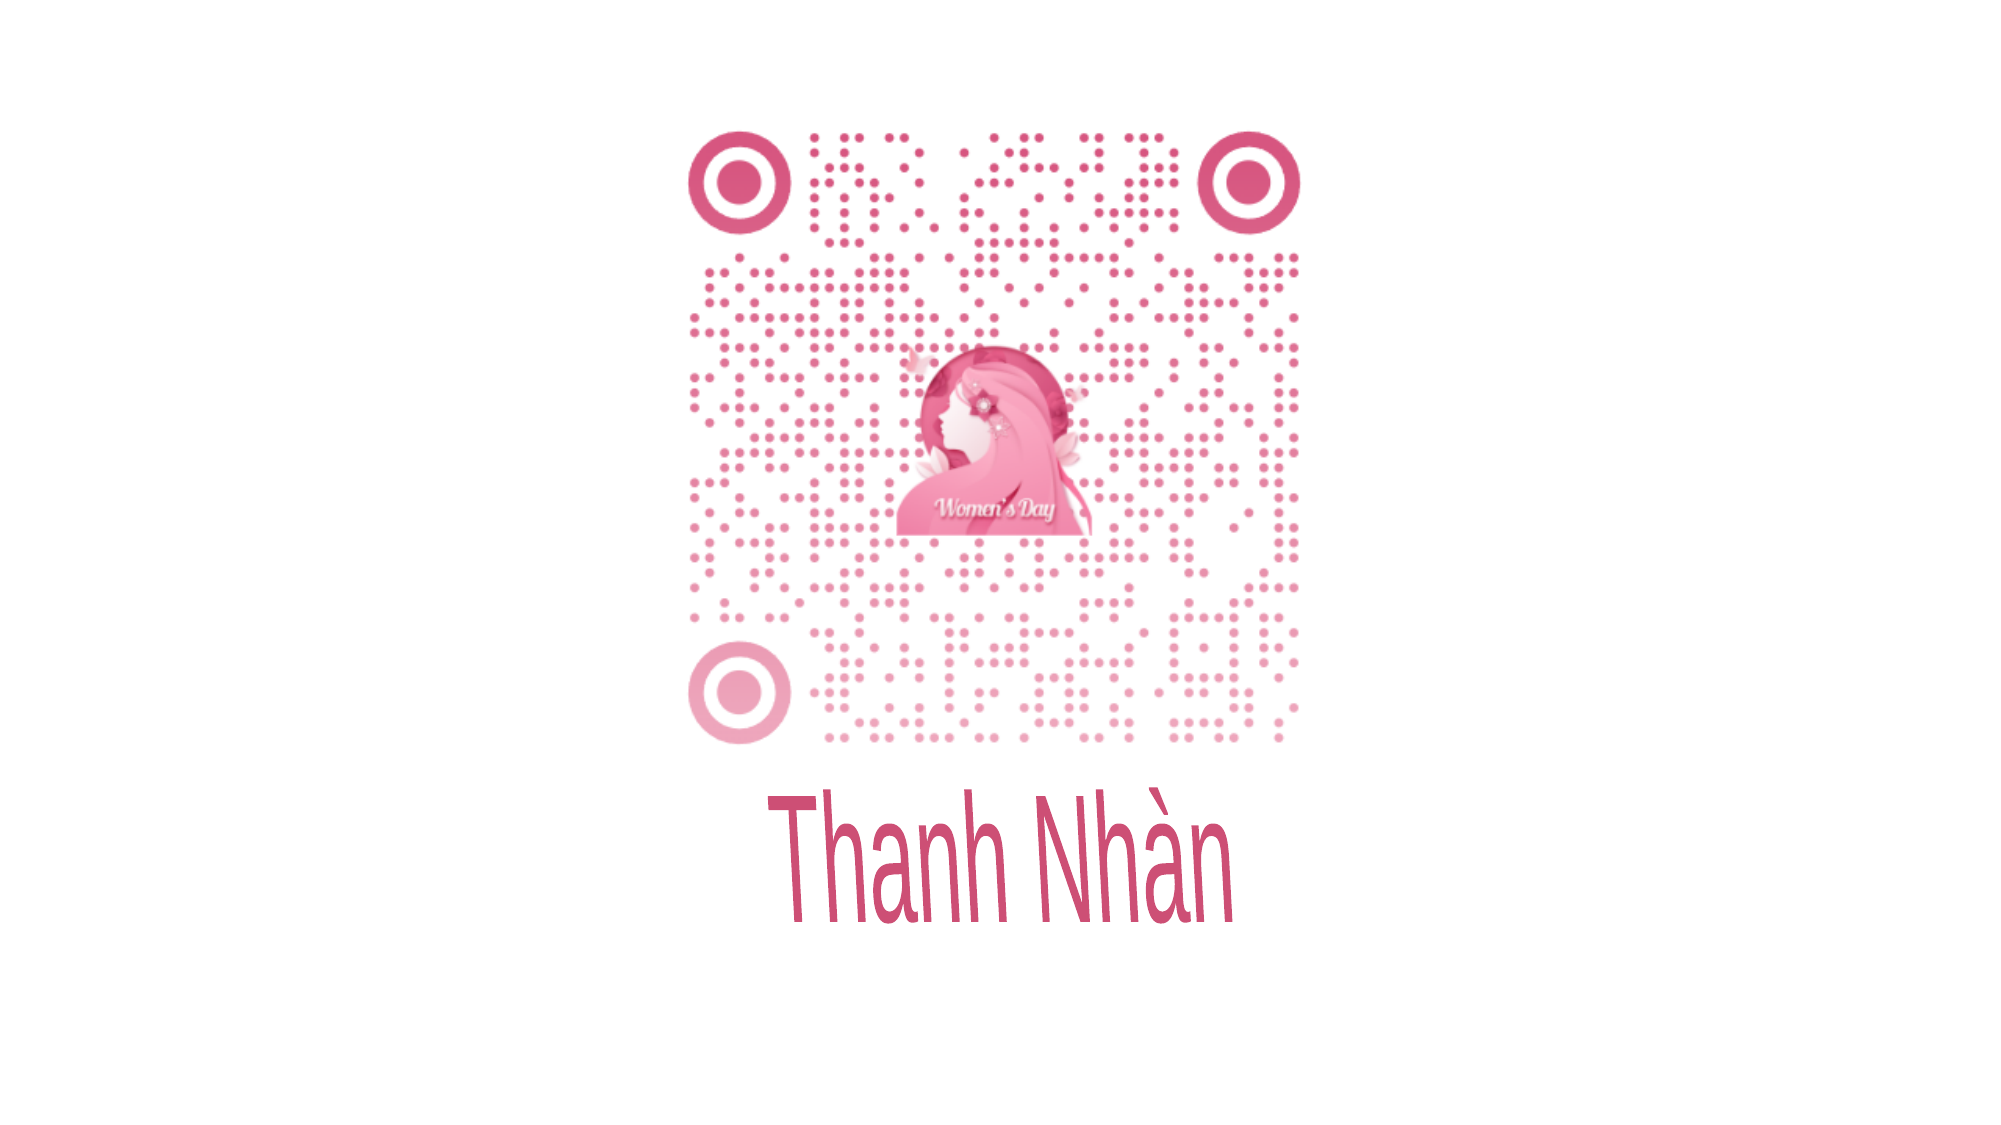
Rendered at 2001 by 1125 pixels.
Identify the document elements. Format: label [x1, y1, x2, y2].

picture [670, 74, 1330, 774]
